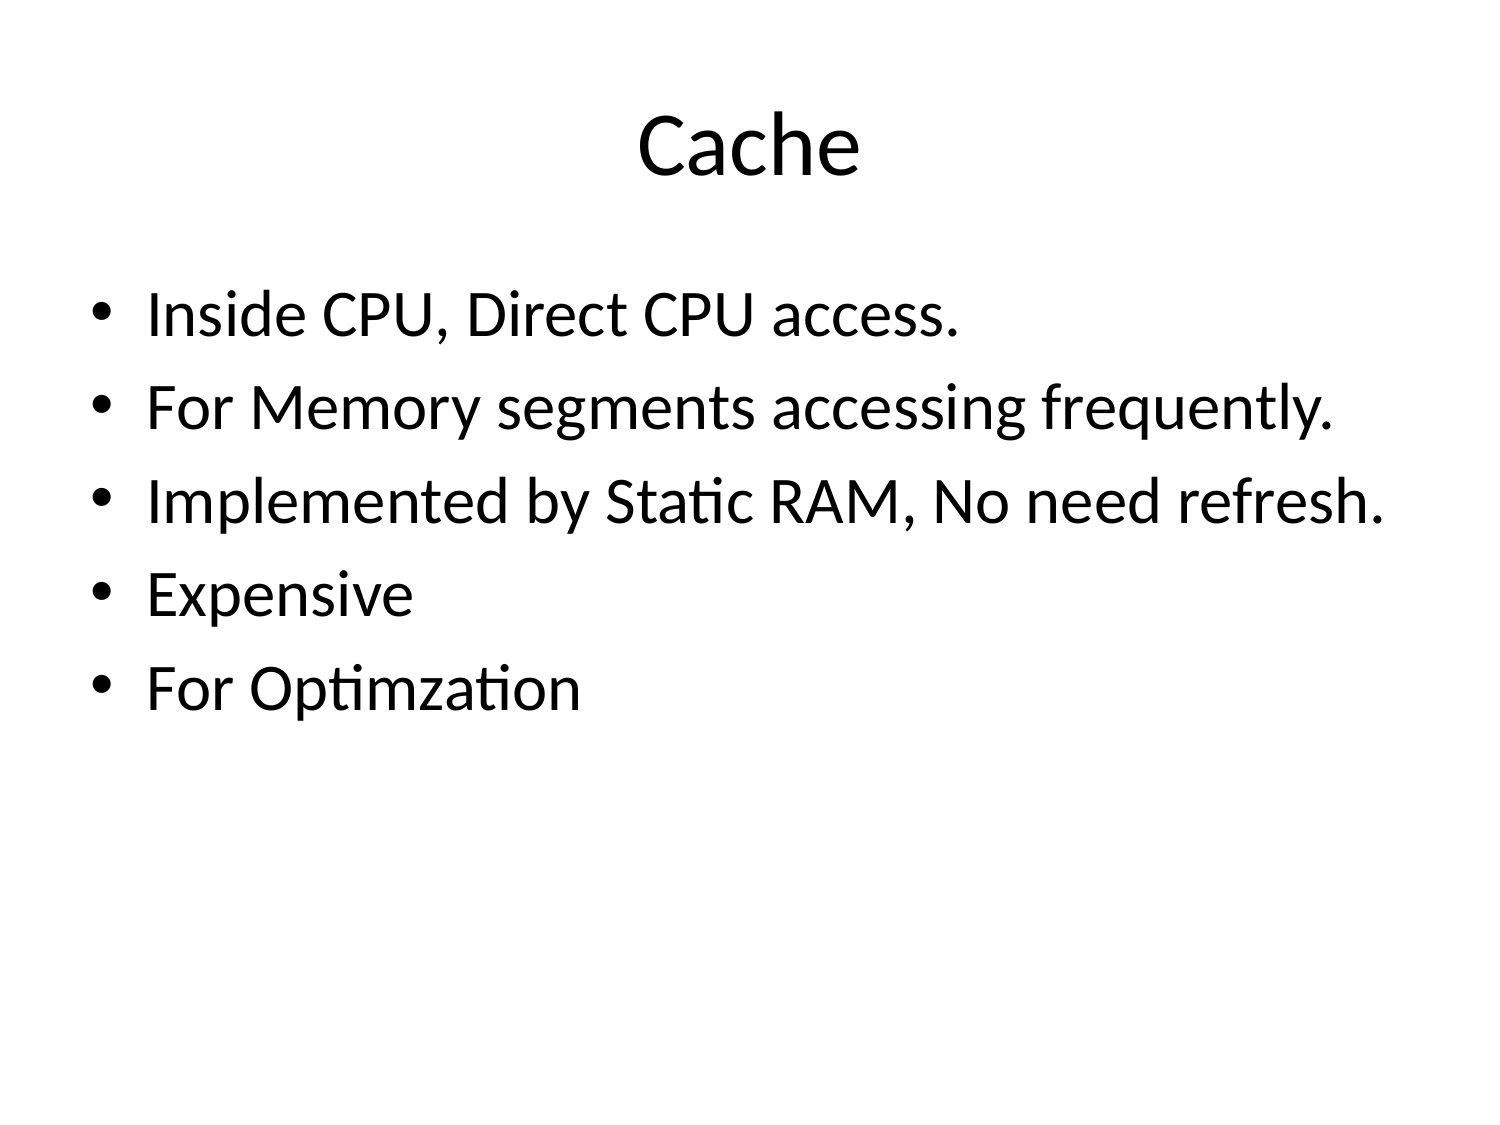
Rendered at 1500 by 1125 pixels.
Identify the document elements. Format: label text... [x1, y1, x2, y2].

list Inside CPU, Direct CPU access. For Memory segments accessing frequently. Implemented by Static RAM, No need refresh. Expensive For Optimzation [75, 262, 1425, 1005]
title Cache [75, 45, 1425, 233]
